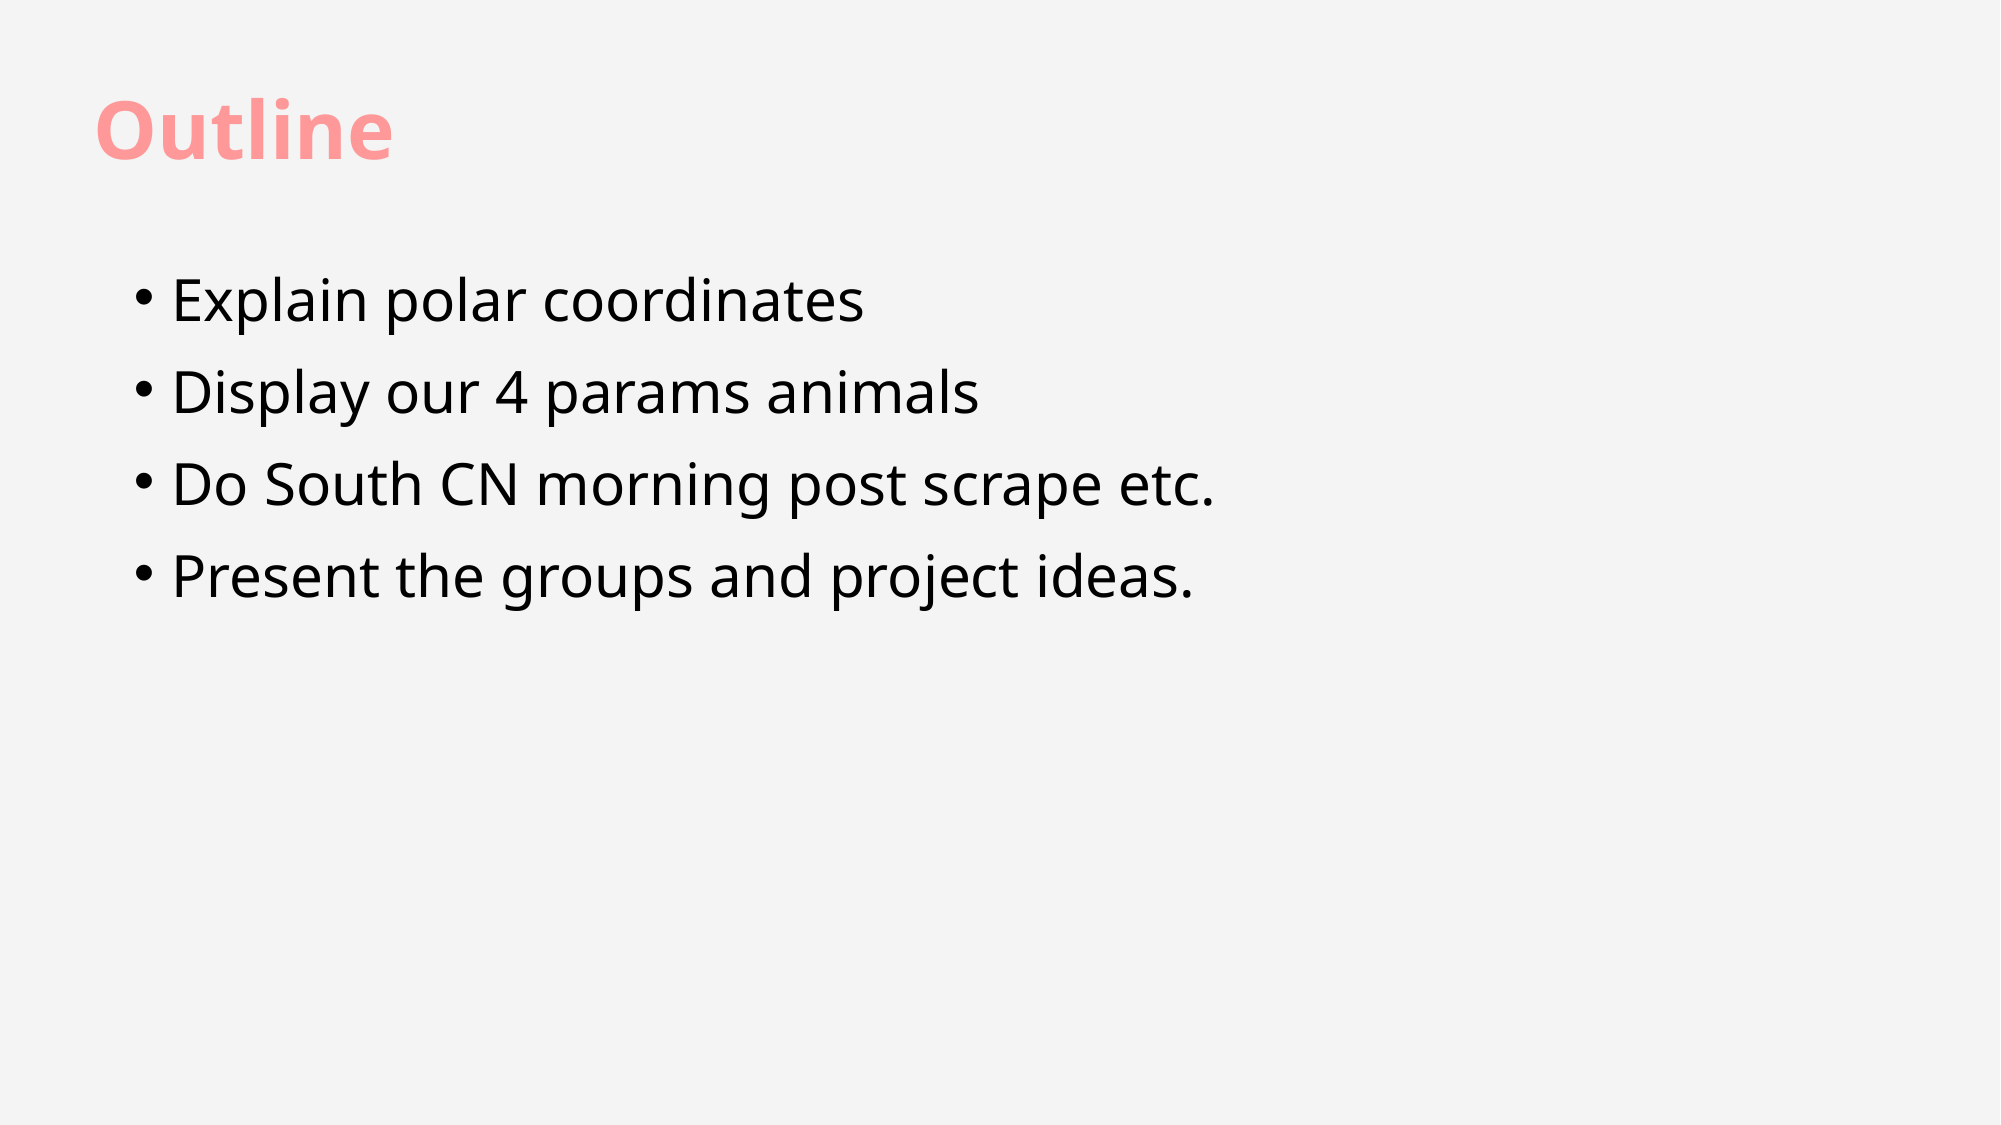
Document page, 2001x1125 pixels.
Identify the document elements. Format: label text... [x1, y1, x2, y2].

list Explain polar coordinates Display our 4 params animals Do South CN morning post scrape etc. Present the groups and project ideas. [118, 257, 1882, 700]
list Outline [78, 82, 1841, 286]
